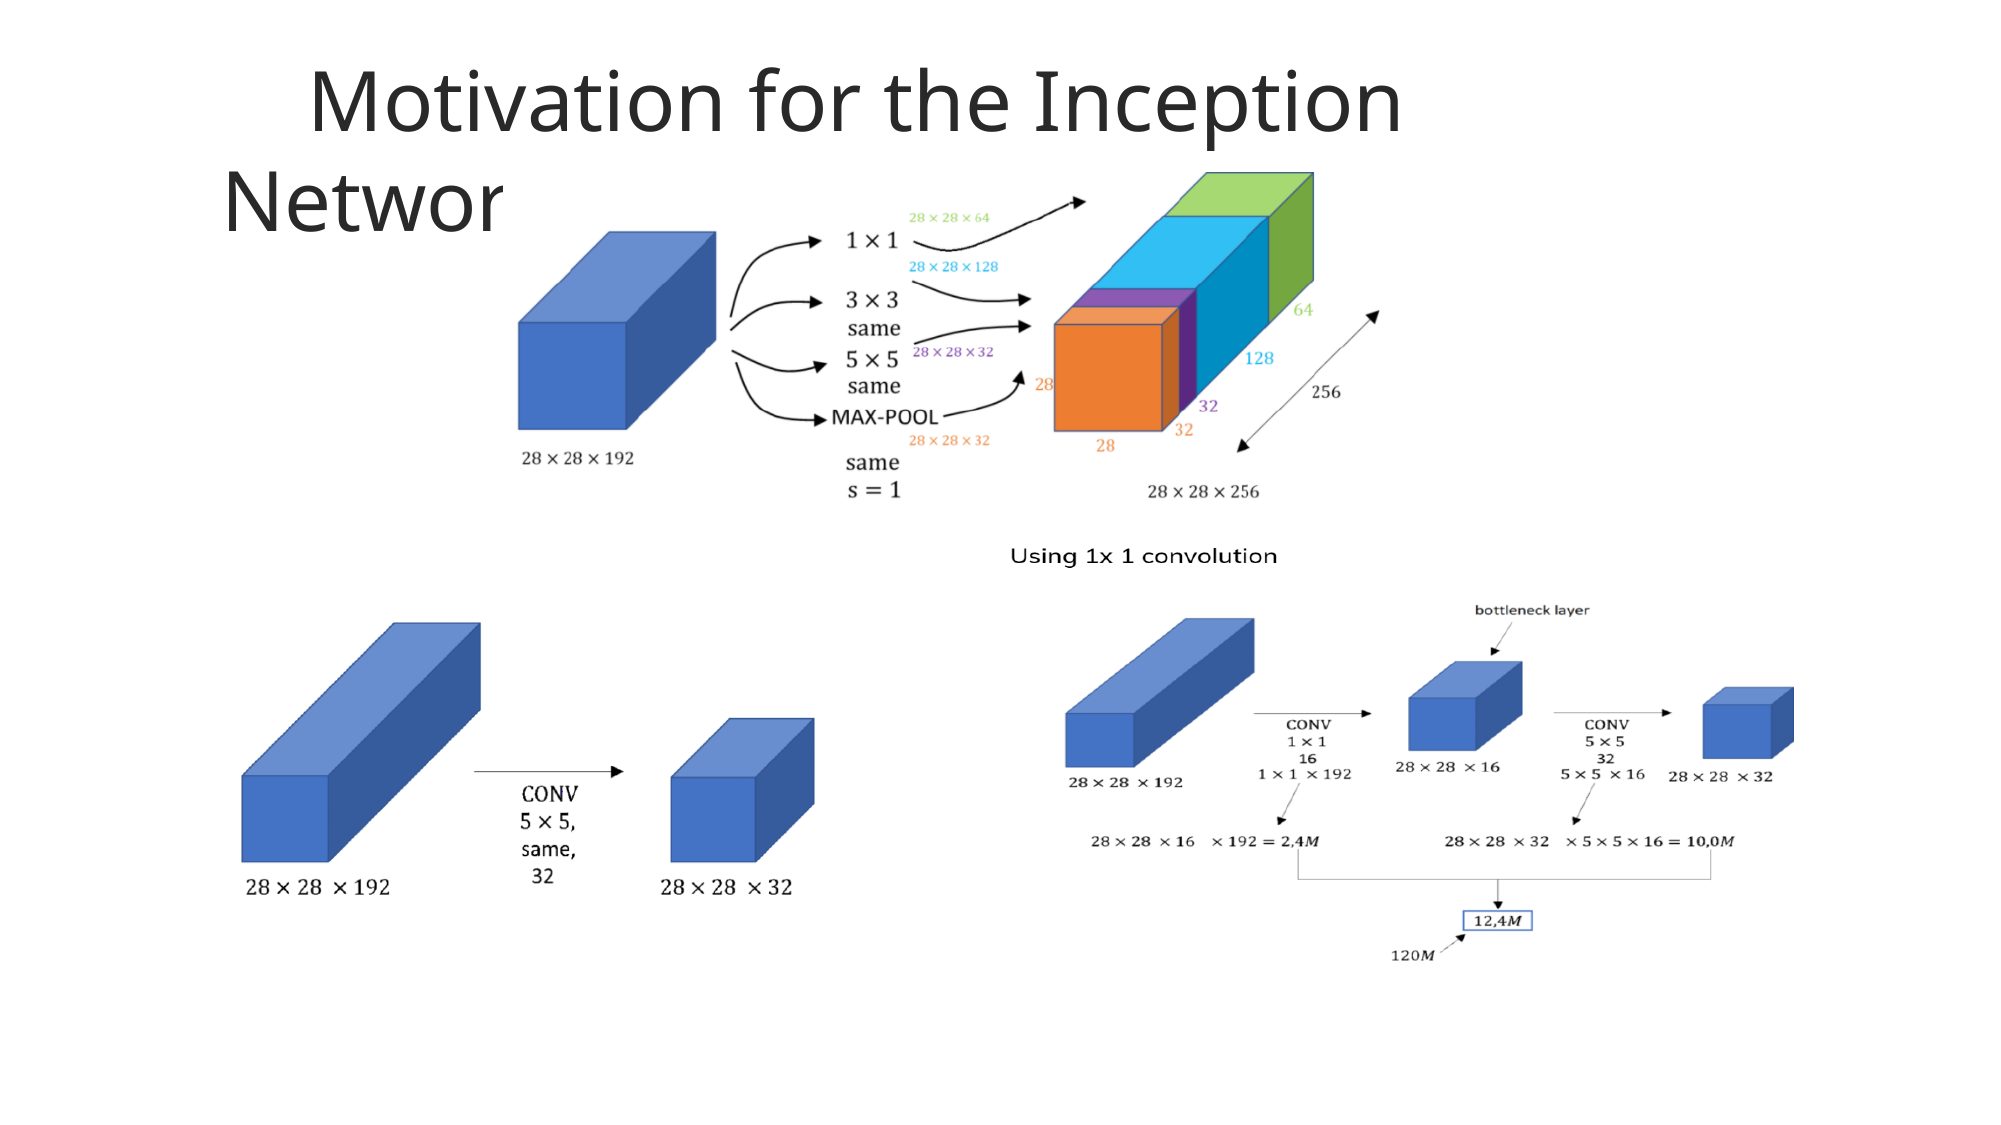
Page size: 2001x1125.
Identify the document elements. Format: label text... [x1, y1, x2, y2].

text_box Motivation for the Inception Network [206, 40, 1679, 256]
picture [999, 543, 1810, 968]
picture [503, 157, 1382, 539]
picture [206, 611, 849, 911]
